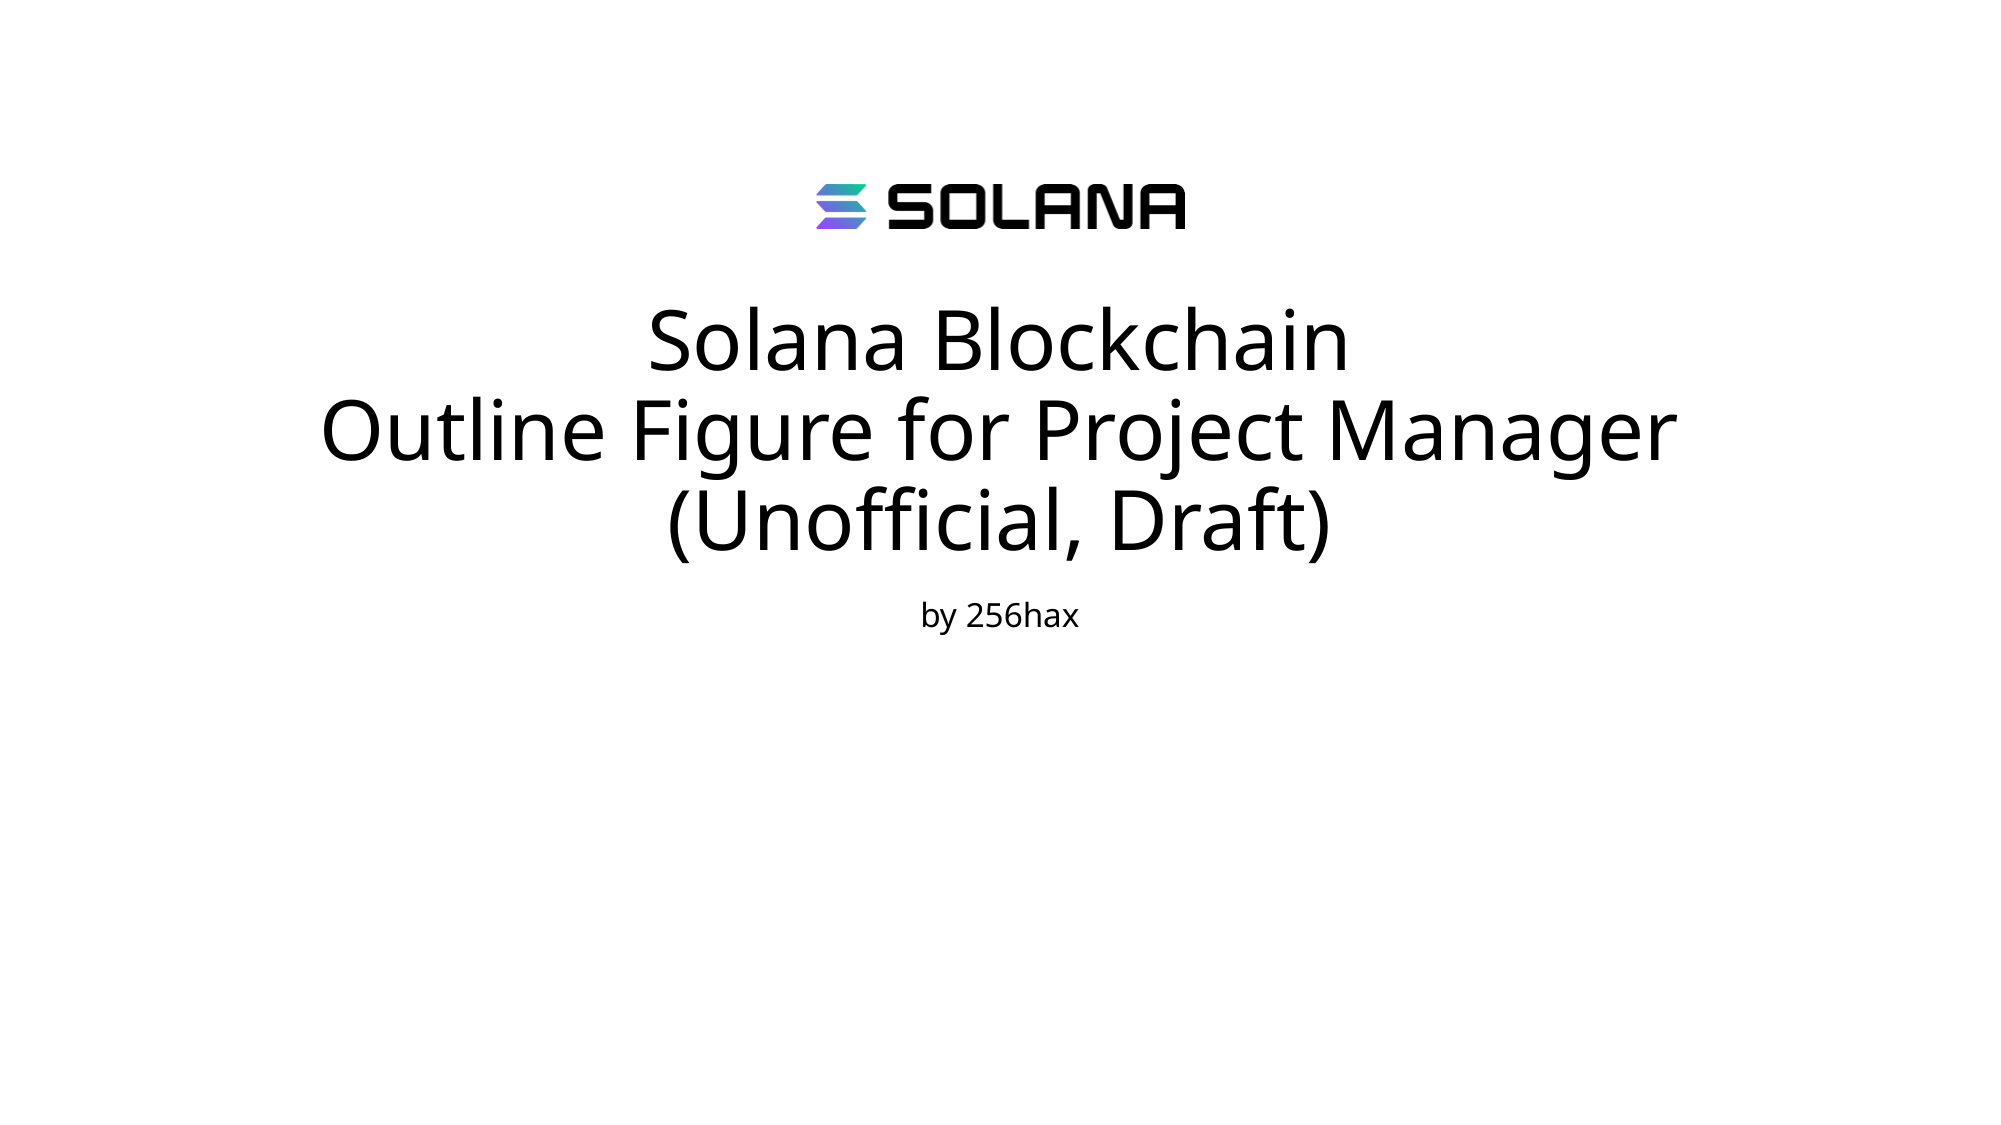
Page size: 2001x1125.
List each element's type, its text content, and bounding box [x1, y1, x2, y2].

picture [815, 184, 1185, 229]
title Solana Blockchain Outline Figure for Project Manager (Unofficial, Draft) [249, 184, 1750, 576]
subtitle by 256hax [249, 590, 1750, 863]
